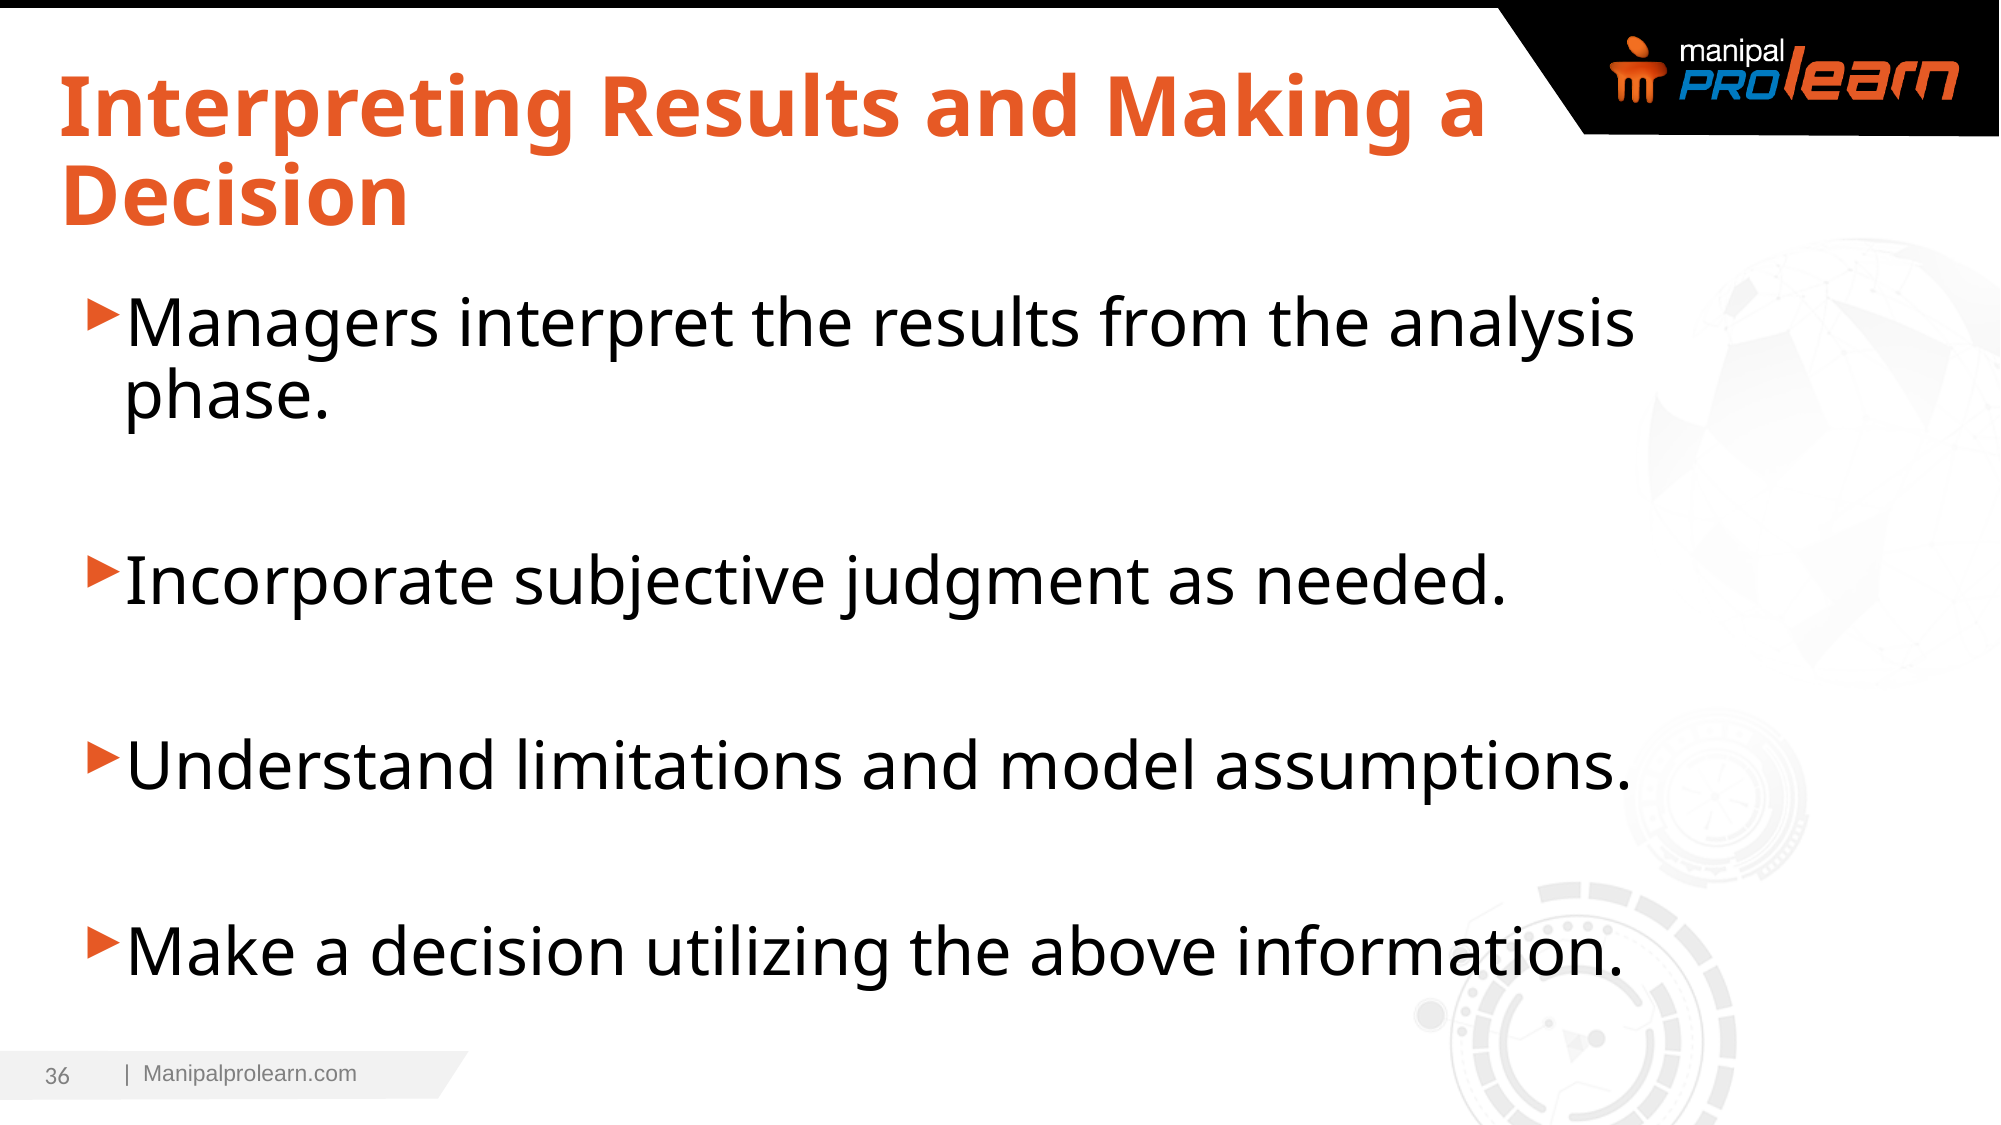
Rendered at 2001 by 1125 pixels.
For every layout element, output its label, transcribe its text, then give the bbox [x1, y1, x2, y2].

title Interpreting Results and Making a Decision [44, 45, 1770, 263]
picture [192, 0, 2001, 1125]
slide_number 36 [29, 1044, 152, 1105]
list Managers interpret the results from the analysis phase. Incorporate subjective judgment as needed. Understand limitations and model assumptions. Make a decision utilizing the above information. [48, 281, 1774, 996]
